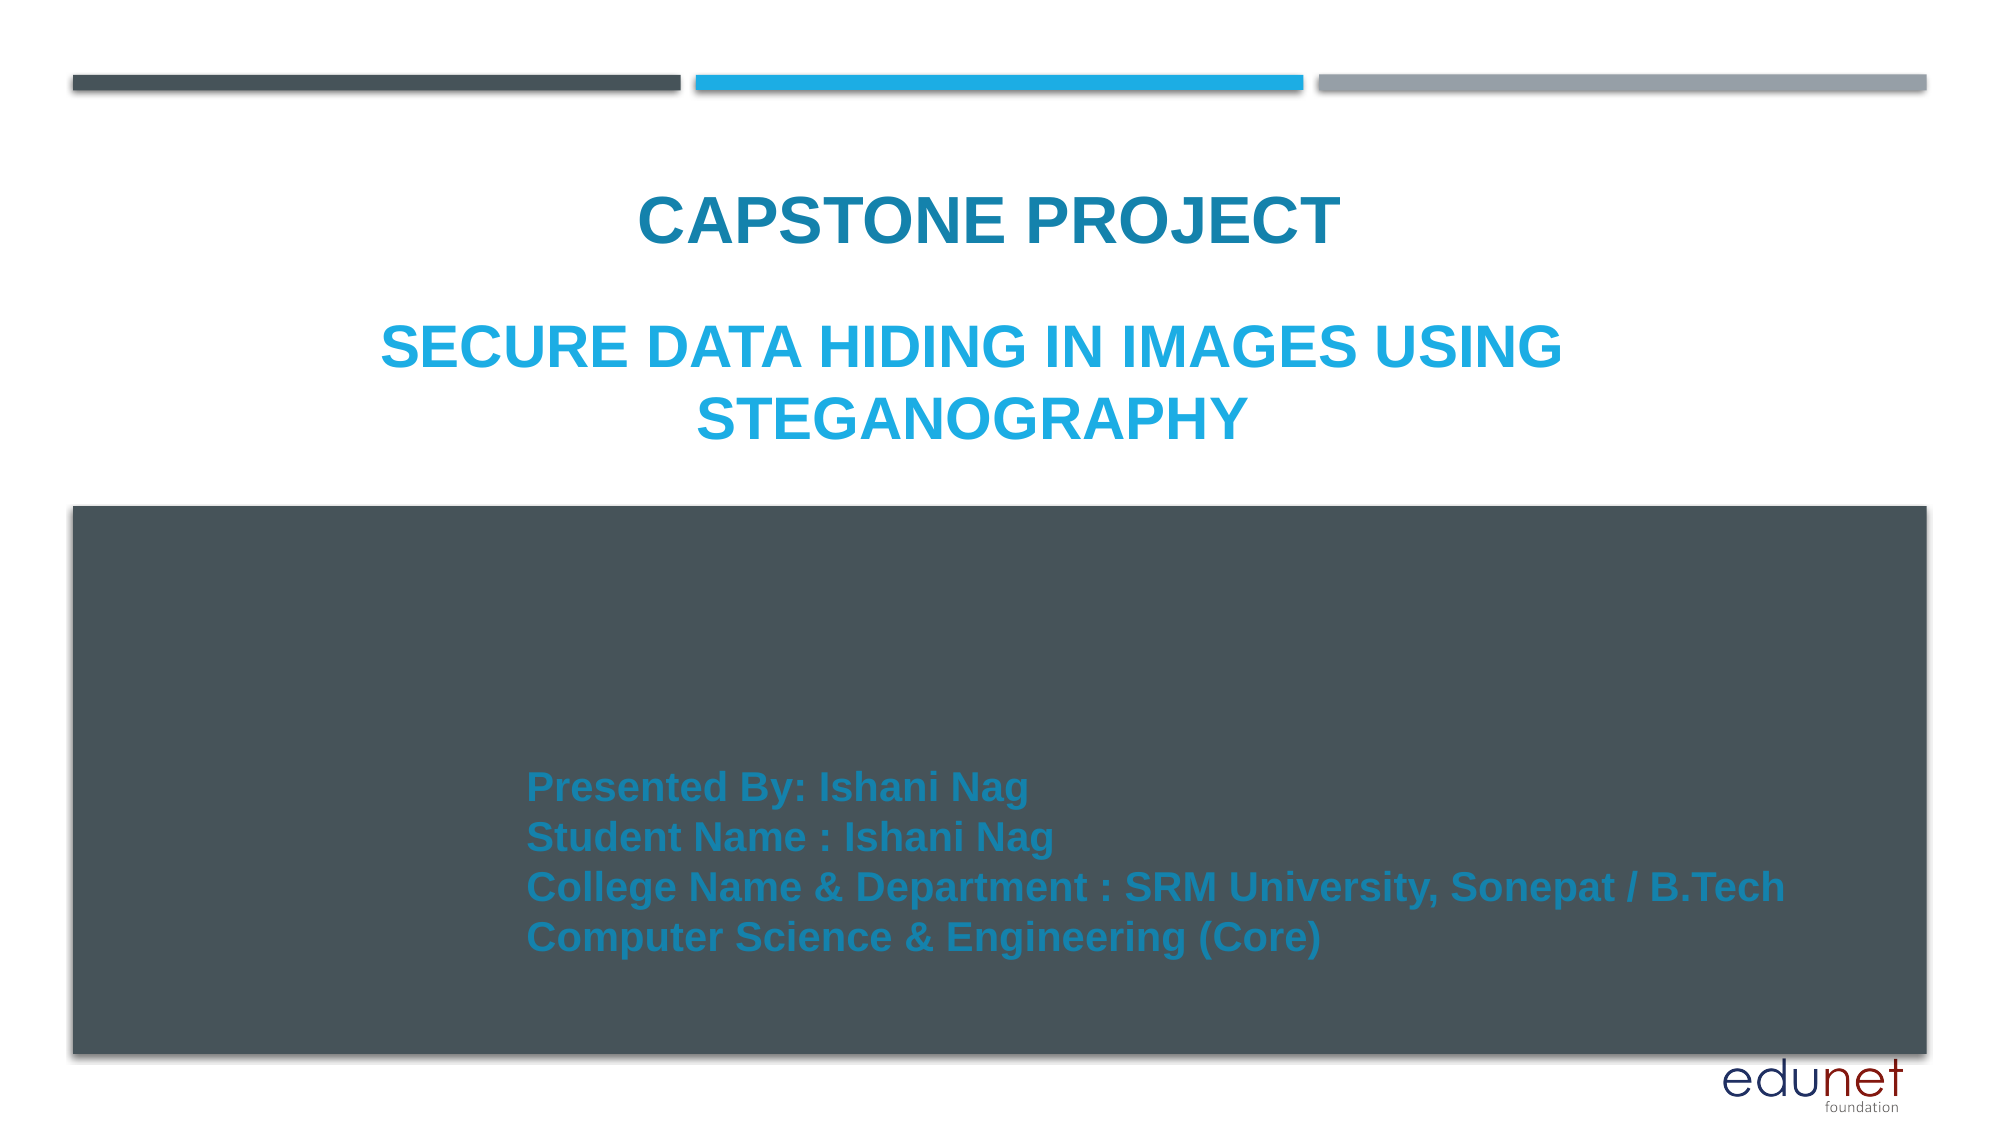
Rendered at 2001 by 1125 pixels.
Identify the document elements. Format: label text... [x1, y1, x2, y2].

title SECURE DATA HIDING IN IMAGES USING STEGANOGRAPHY [222, 298, 1723, 460]
text_box Presented By: Ishani Nag Student Name : Ishani Nag College Name & Department : SRM University, Sonepat / B.Tech Computer Science & Engineering (Core) [511, 752, 1821, 1018]
text_box CAPSTONE PROJECT [0, 169, 2000, 265]
picture [1719, 1056, 1905, 1116]
